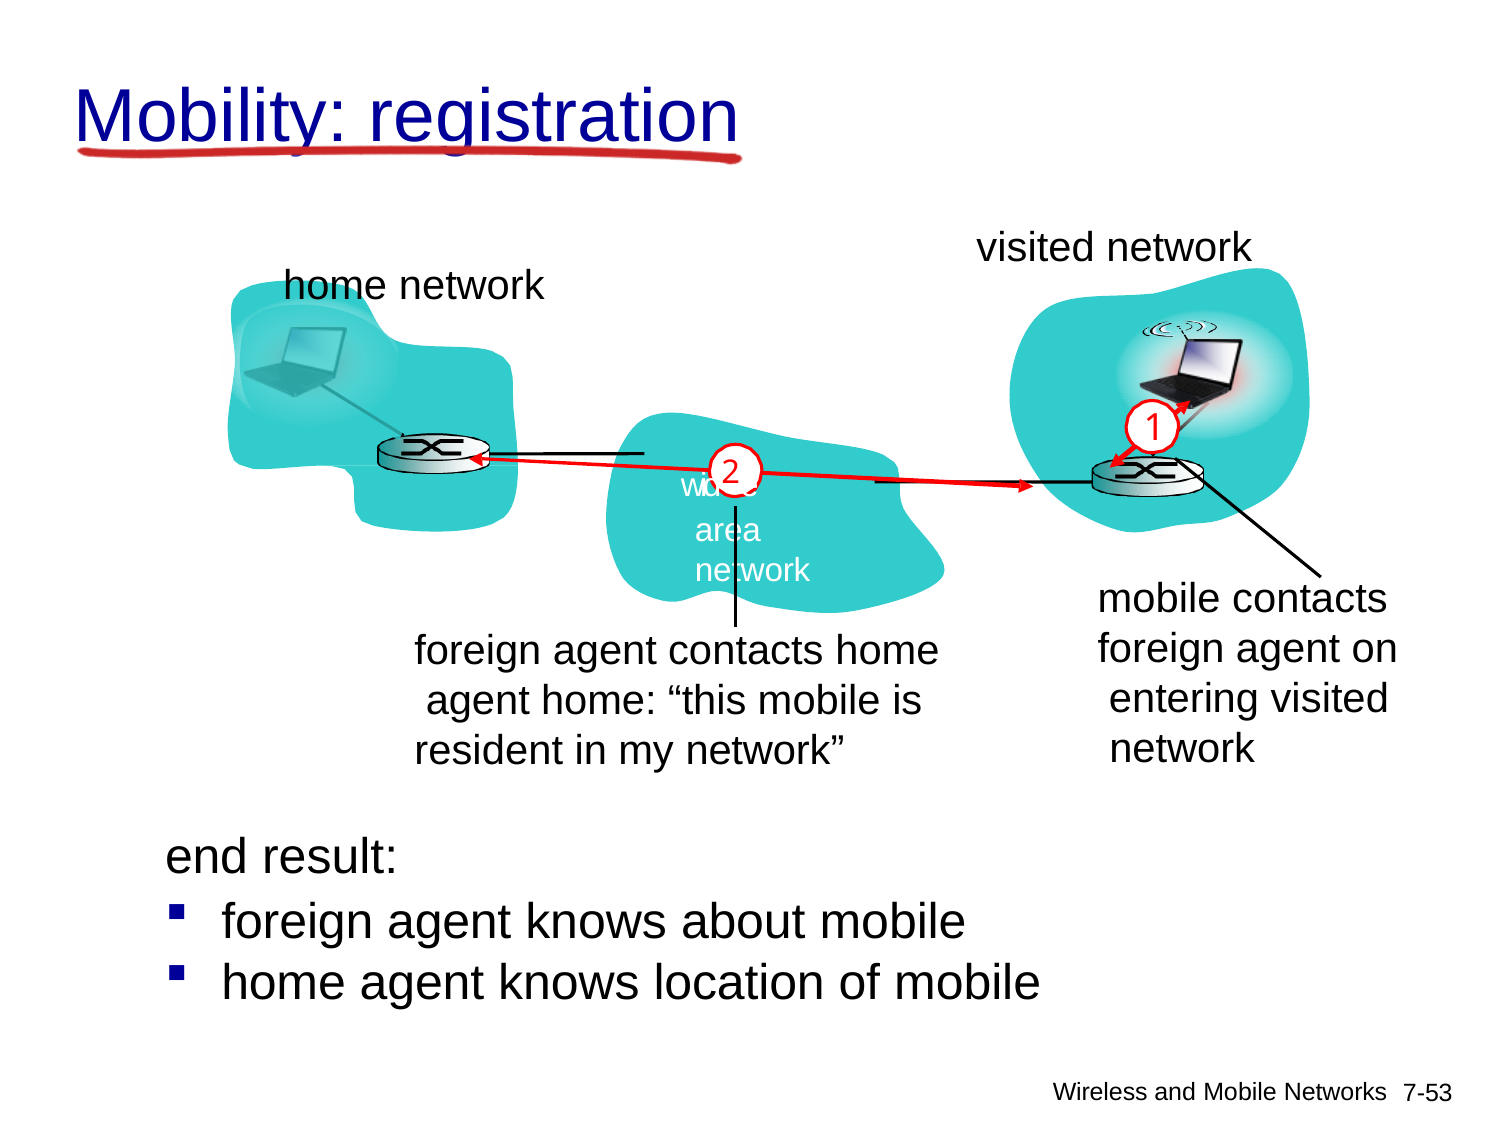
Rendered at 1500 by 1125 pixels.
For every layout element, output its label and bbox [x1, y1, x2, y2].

footer [1050, 1075, 1391, 1125]
slide_number [1400, 1077, 1458, 1125]
text_box [218, 217, 1401, 773]
title [71, 64, 743, 255]
text_box [74, 141, 750, 171]
text_box [162, 818, 1046, 1010]
